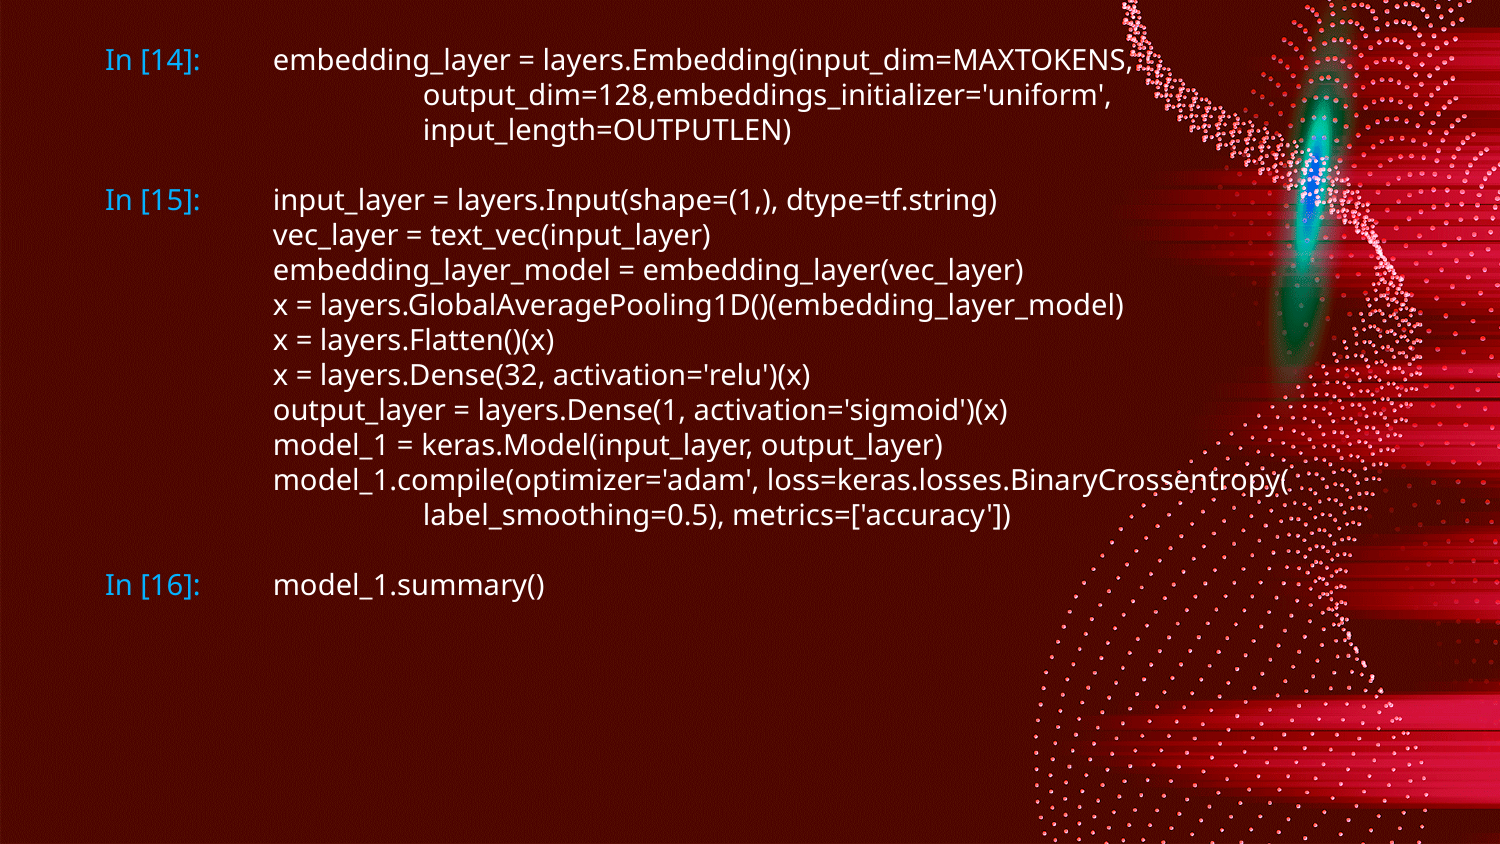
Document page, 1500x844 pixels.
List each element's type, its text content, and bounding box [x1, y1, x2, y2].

picture [0, 0, 1500, 844]
list embedding_layer = layers.Embedding(input_dim=MAXTOKENS, output_dim=128,embeddings_initializer='uniform', input_length=OUTPUTLEN) input_layer = layers.Input(shape=(1,), dtype=tf.string) vec_layer = text_vec(input_layer) embedding_layer_model = embedding_layer(vec_layer) x = layers.GlobalAveragePooling1D()(embedding_layer_model) x = layers.Flatten()(x) x = layers.Dense(32, activation='relu')(x) output_layer = layers.Dense(1, activation='sigmoid')(x) model_1 = keras.Model(input_layer, output_layer) model_1.compile(optimizer='adam', loss=keras.losses.BinaryCrossentropy( label_smoothing=0.5), metrics=['accuracy']) model_1.summary() [234, 26, 1430, 819]
title In [14]: In [15]: In [16]: [90, 26, 234, 819]
